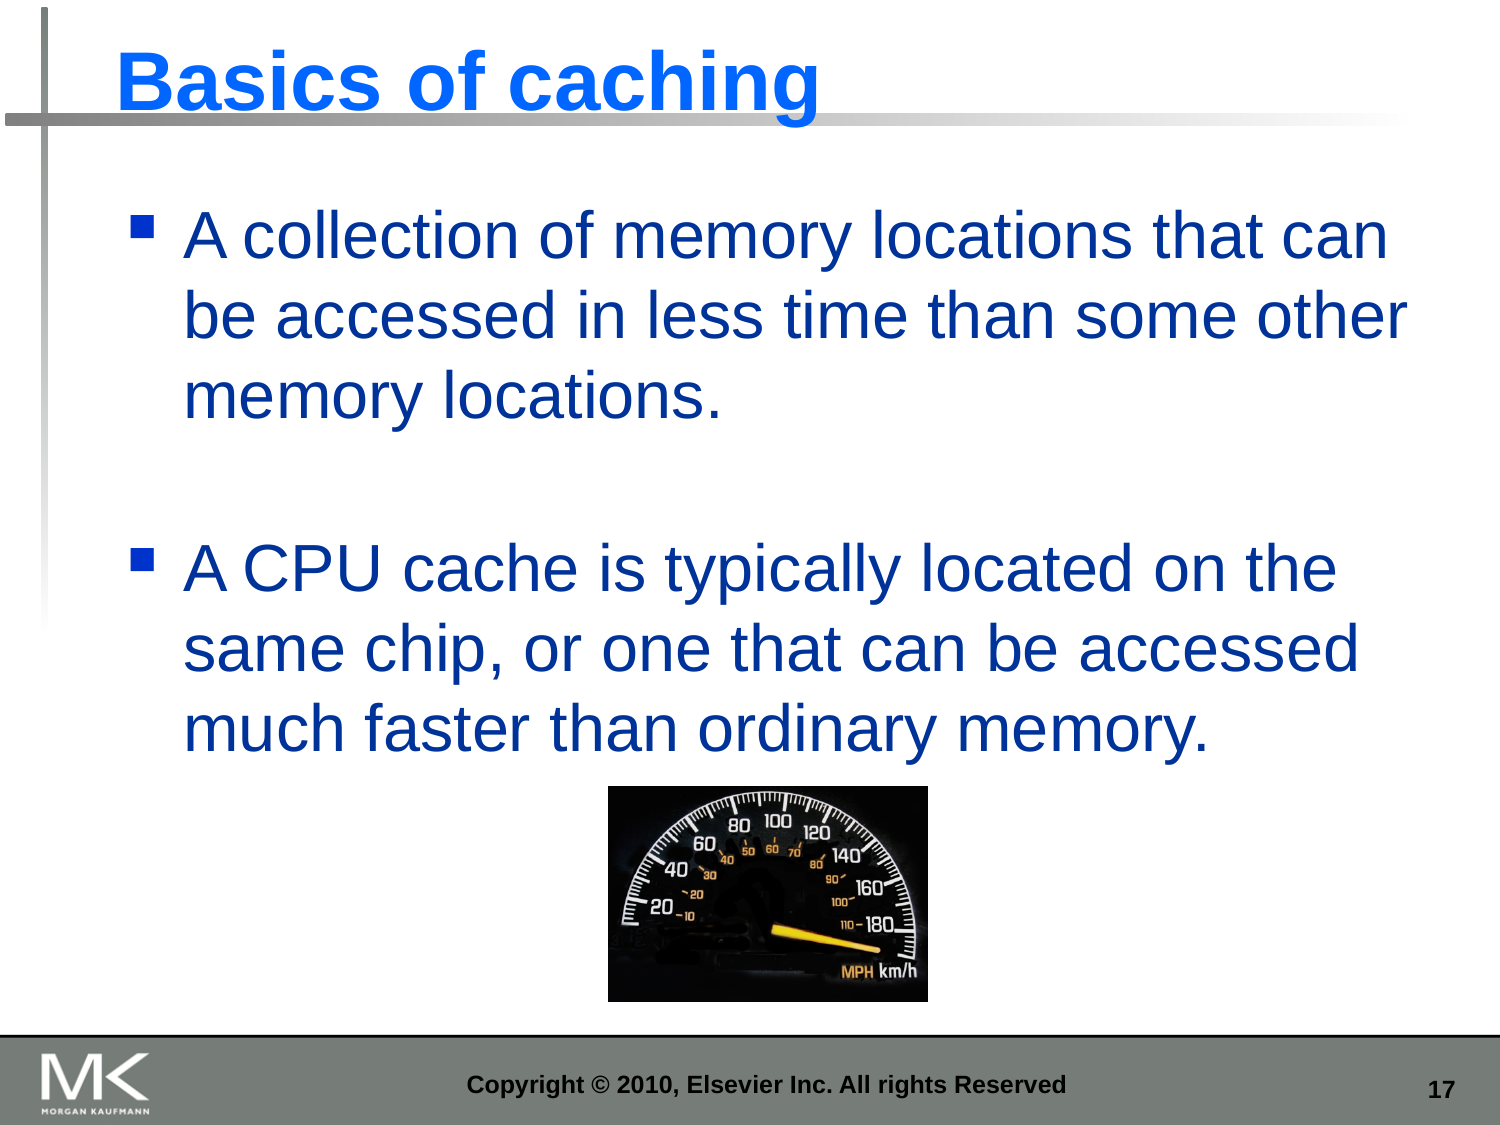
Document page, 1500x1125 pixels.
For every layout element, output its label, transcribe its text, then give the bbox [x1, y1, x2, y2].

picture [608, 786, 928, 1002]
picture [29, 1046, 160, 1123]
list A collection of memory locations that can be accessed in less time than some other memory locations. A CPU cache is typically located on the same chip, or one that can be accessed much faster than ordinary memory. [112, 184, 1469, 1024]
title Basics of caching [100, 19, 1459, 135]
footer Copyright © 2010, Elsevier Inc. All rights Reserved [170, 1046, 1365, 1106]
